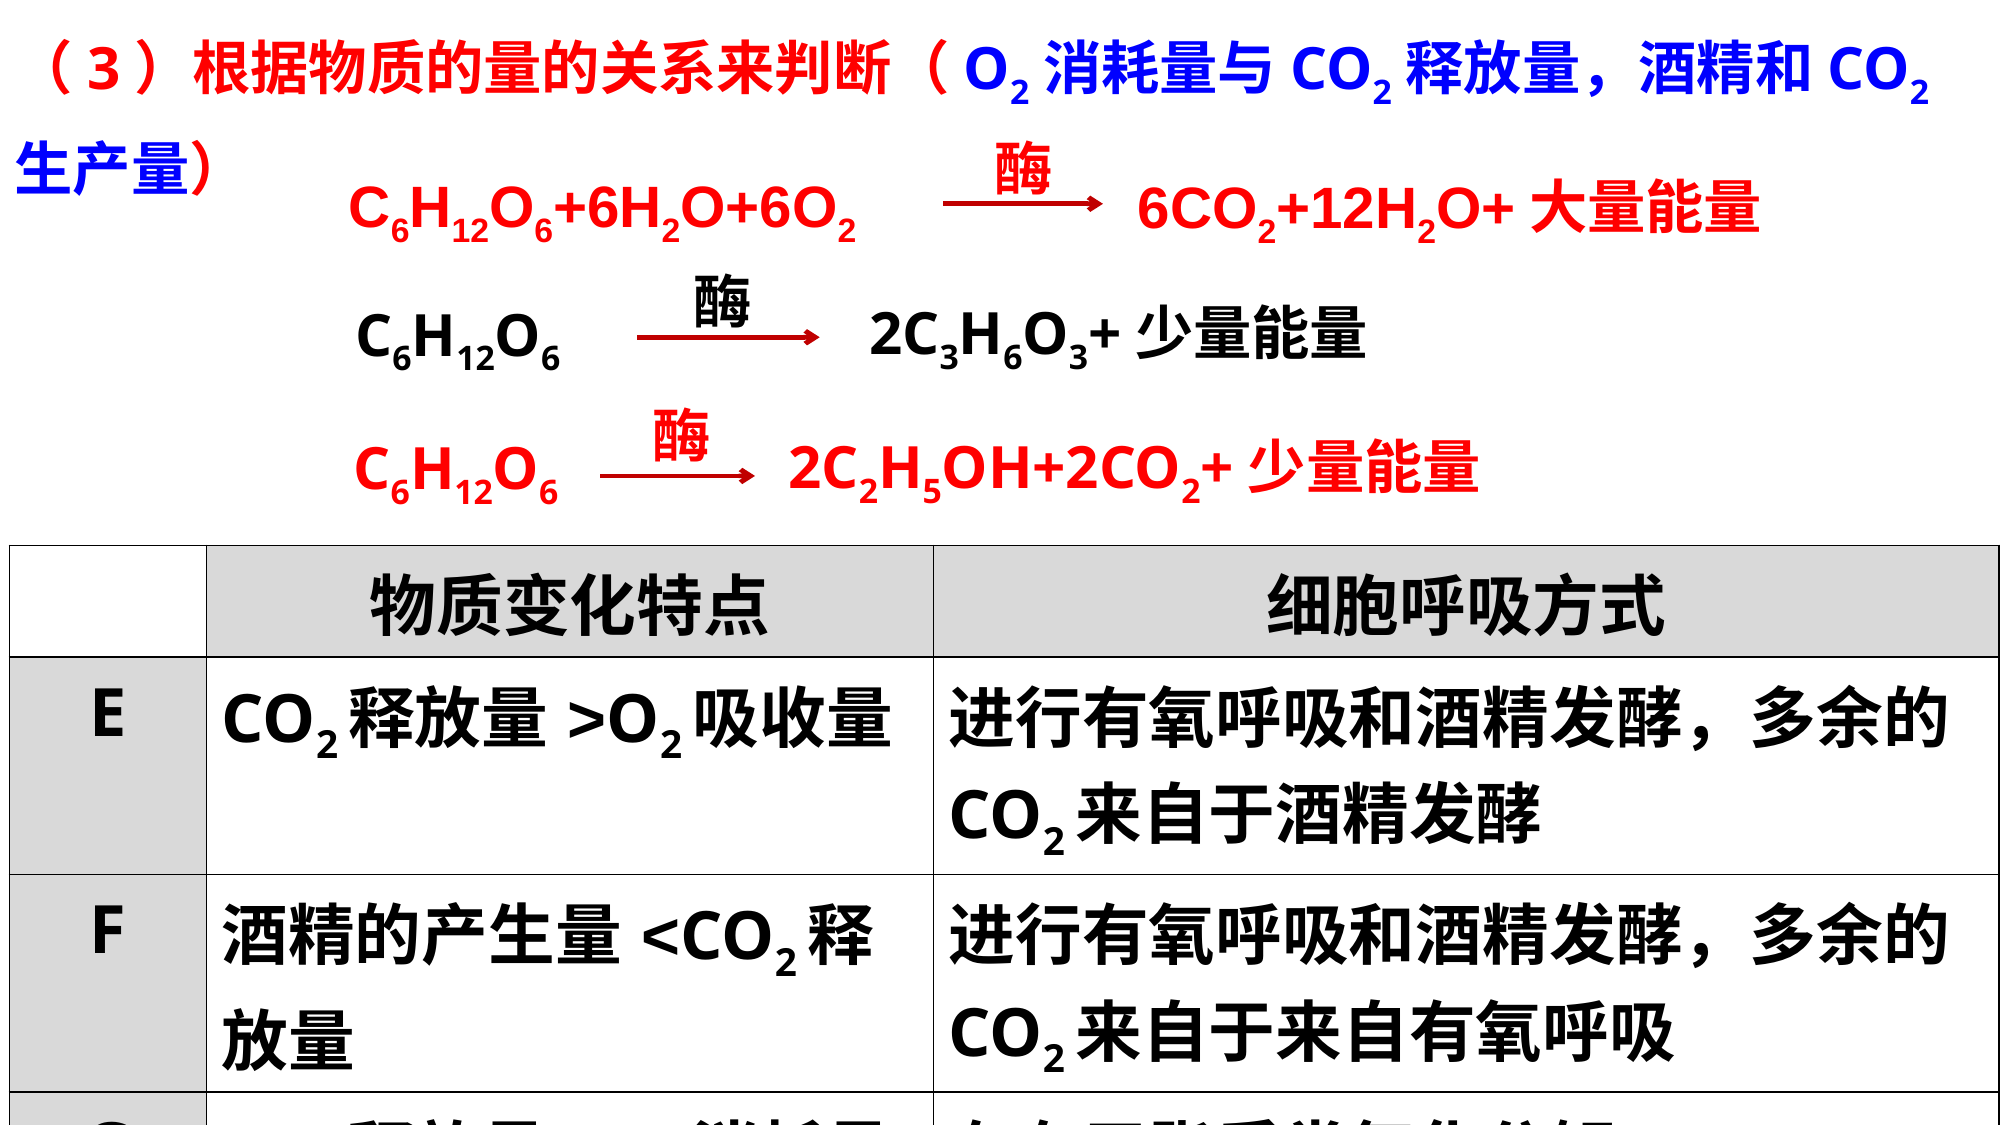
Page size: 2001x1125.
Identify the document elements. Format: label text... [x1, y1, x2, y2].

table_cell 进行有氧呼吸和酒精发酵，多余的CO2来自于酒精发酵 [934, 658, 1998, 874]
table_cell 进行有氧呼吸和酒精发酵，多余的CO2来自于来自有氧呼吸 [934, 875, 1998, 1091]
text_box （3）根据物质的量的关系来判断（O2消耗量与CO2释放量，酒精和CO2生产量） [0, 0, 2000, 210]
table_header 细胞呼吸方式 [934, 546, 1998, 656]
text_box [333, 124, 1923, 249]
table_cell G [10, 1093, 206, 1125]
table_header [10, 546, 206, 656]
table_cell F [10, 875, 206, 1091]
table_cell E [10, 658, 206, 874]
table_cell CO2释放量<O2消耗量 [207, 1093, 933, 1125]
table_cell 酒精的产生量<CO2释放量 [207, 875, 933, 1091]
table_cell 存在于脂质类氧化分解 [934, 1093, 1998, 1125]
table_header 物质变化特点 [207, 546, 933, 656]
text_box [338, 391, 1759, 510]
table_cell CO2释放量>O2吸收量 [207, 658, 933, 874]
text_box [340, 257, 1637, 376]
